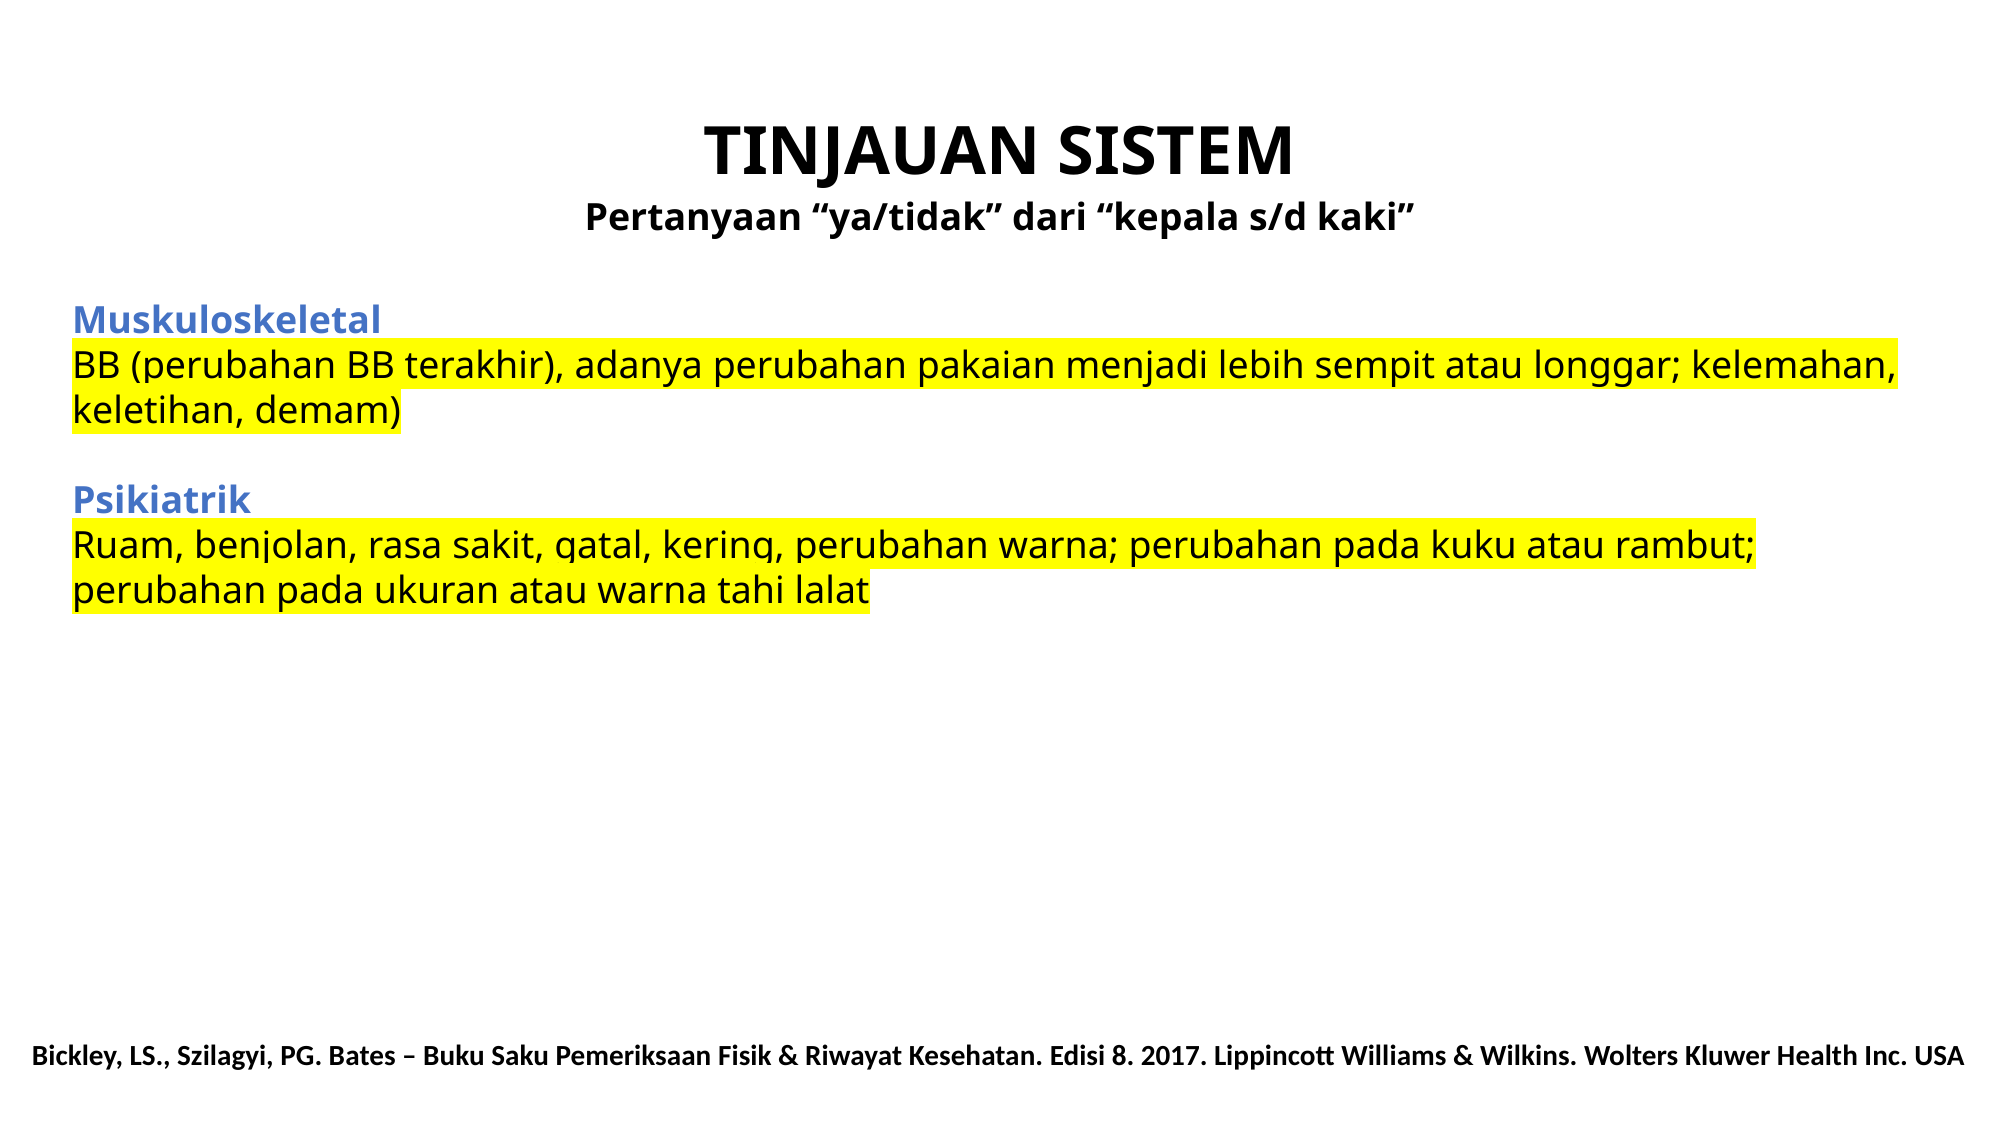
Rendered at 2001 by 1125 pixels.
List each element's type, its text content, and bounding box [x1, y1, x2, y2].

text_box TINJAUAN SISTEM [101, 100, 1899, 196]
text_box Muskuloskeletal BB (perubahan BB terakhir), adanya perubahan pakaian menjadi lebih sempit atau longgar; kelemahan, keletihan, demam) Psikiatrik Ruam, benjolan, rasa sakit, gatal, kering, perubahan warna; perubahan pada kuku atau rambut; perubahan pada ukuran atau warna tahi lalat [57, 288, 1943, 664]
text_box Pertanyaan “ya/tidak” dari “kepala s/d kaki” [500, 185, 1500, 245]
text_box Bickley, LS., Szilagyi, PG. Bates – Buku Saku Pemeriksaan Fisik & Riwayat Kesehatan. Edisi 8. 2017. Lippincott Williams & Wilkins. Wolters Kluwer Health Inc. USA [17, 998, 1983, 1108]
